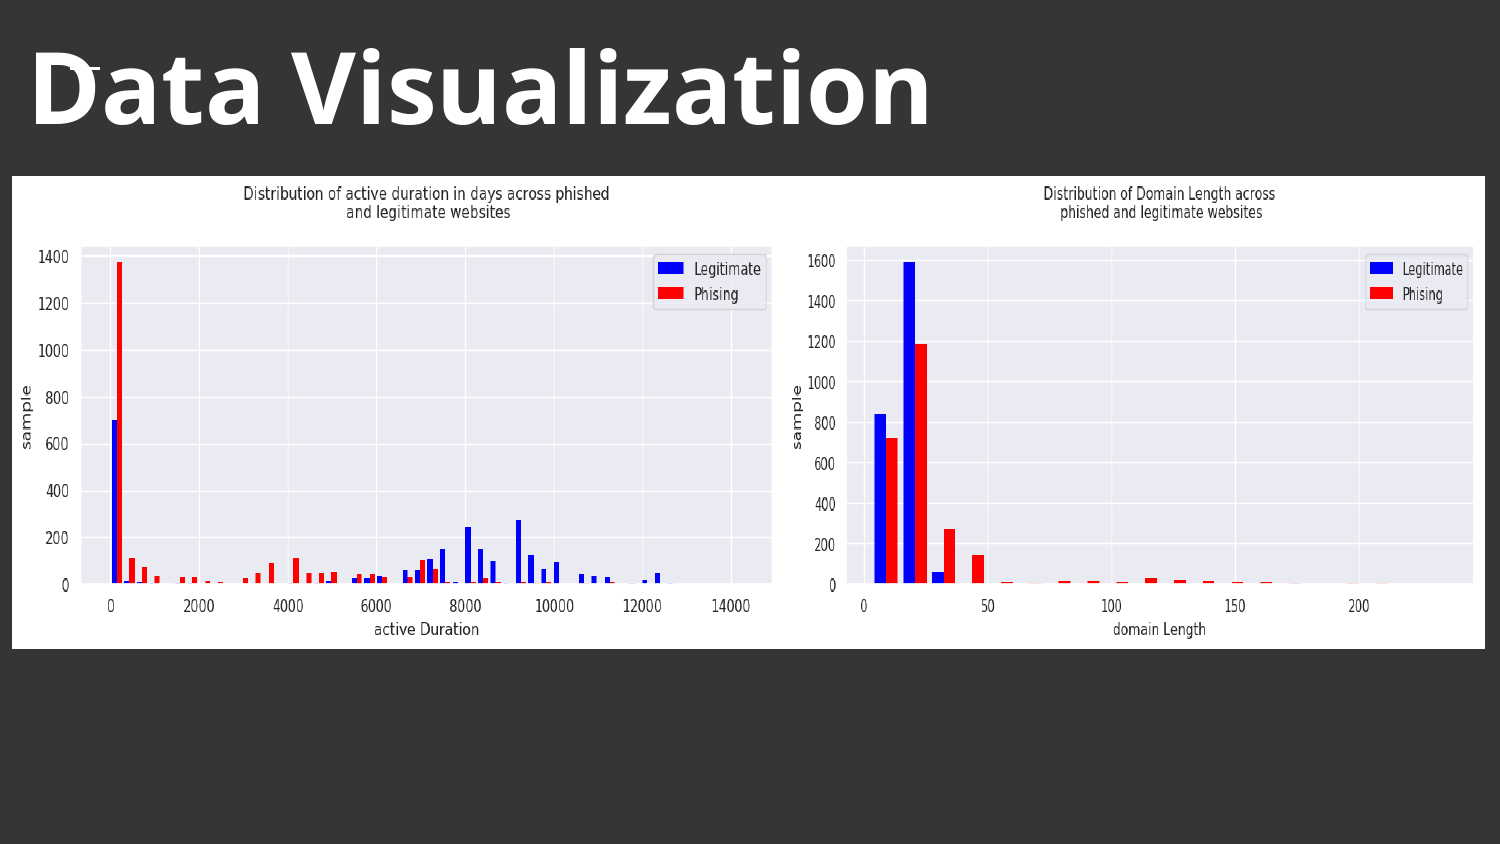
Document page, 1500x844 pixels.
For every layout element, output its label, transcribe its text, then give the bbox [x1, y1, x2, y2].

picture [12, 176, 1485, 650]
title Data Visualization [12, 16, 1269, 152]
